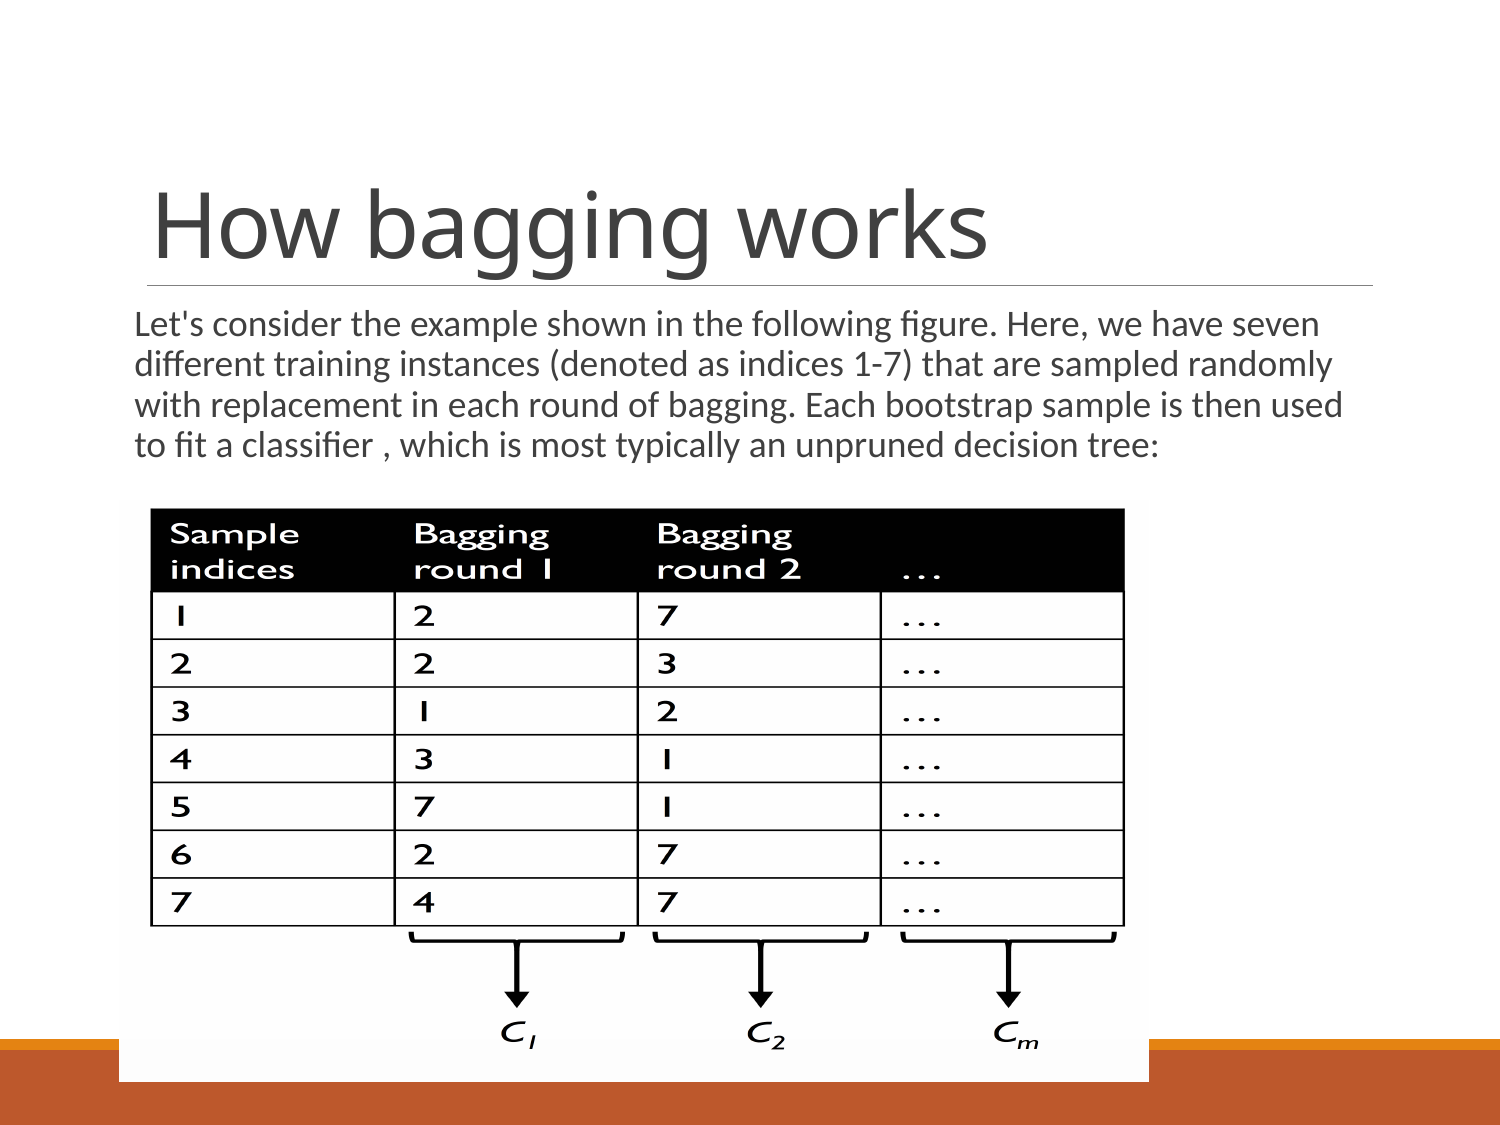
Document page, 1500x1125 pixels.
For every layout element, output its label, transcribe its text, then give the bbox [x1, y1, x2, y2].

picture [118, 499, 1149, 1083]
title How bagging works [135, 47, 1373, 285]
